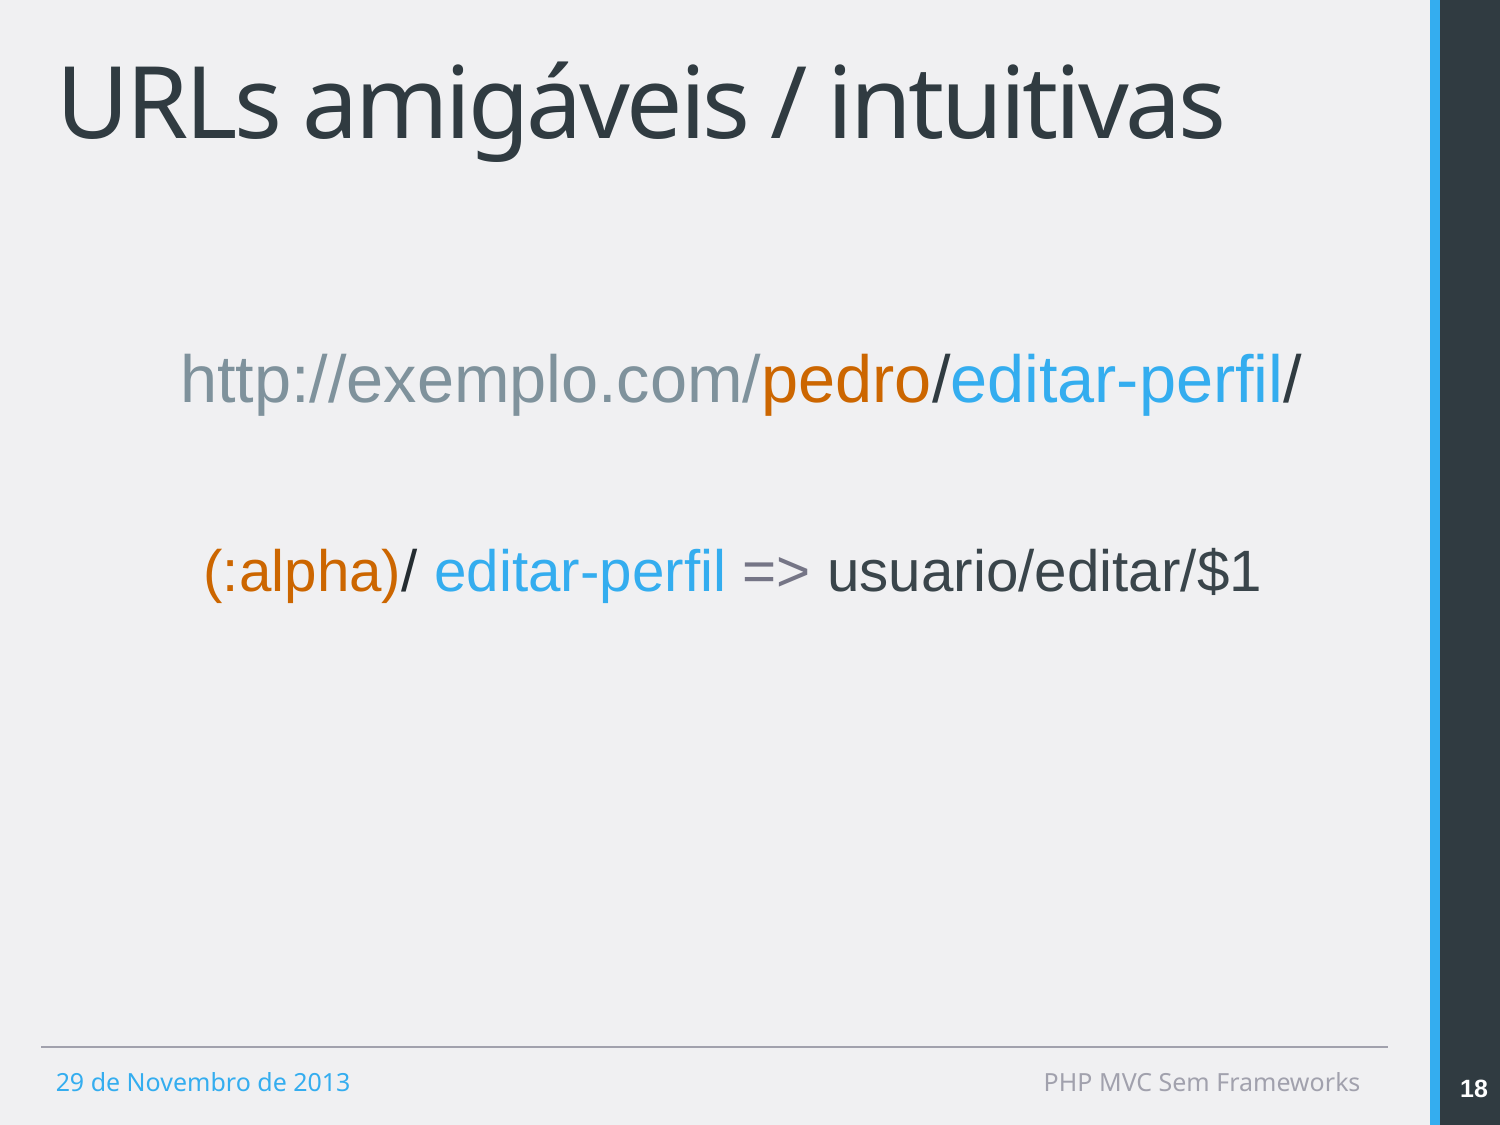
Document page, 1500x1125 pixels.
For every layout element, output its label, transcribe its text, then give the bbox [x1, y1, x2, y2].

title URLs amigáveis / intuitivas [41, 31, 1365, 149]
text_box http://exemplo.com/pedro/editar-perfil/ [165, 338, 1318, 425]
text_box (:alpha)/ editar-perfil => usuario/editar/$1 [188, 534, 1278, 612]
slide_number 18 [1435, 1057, 1500, 1118]
